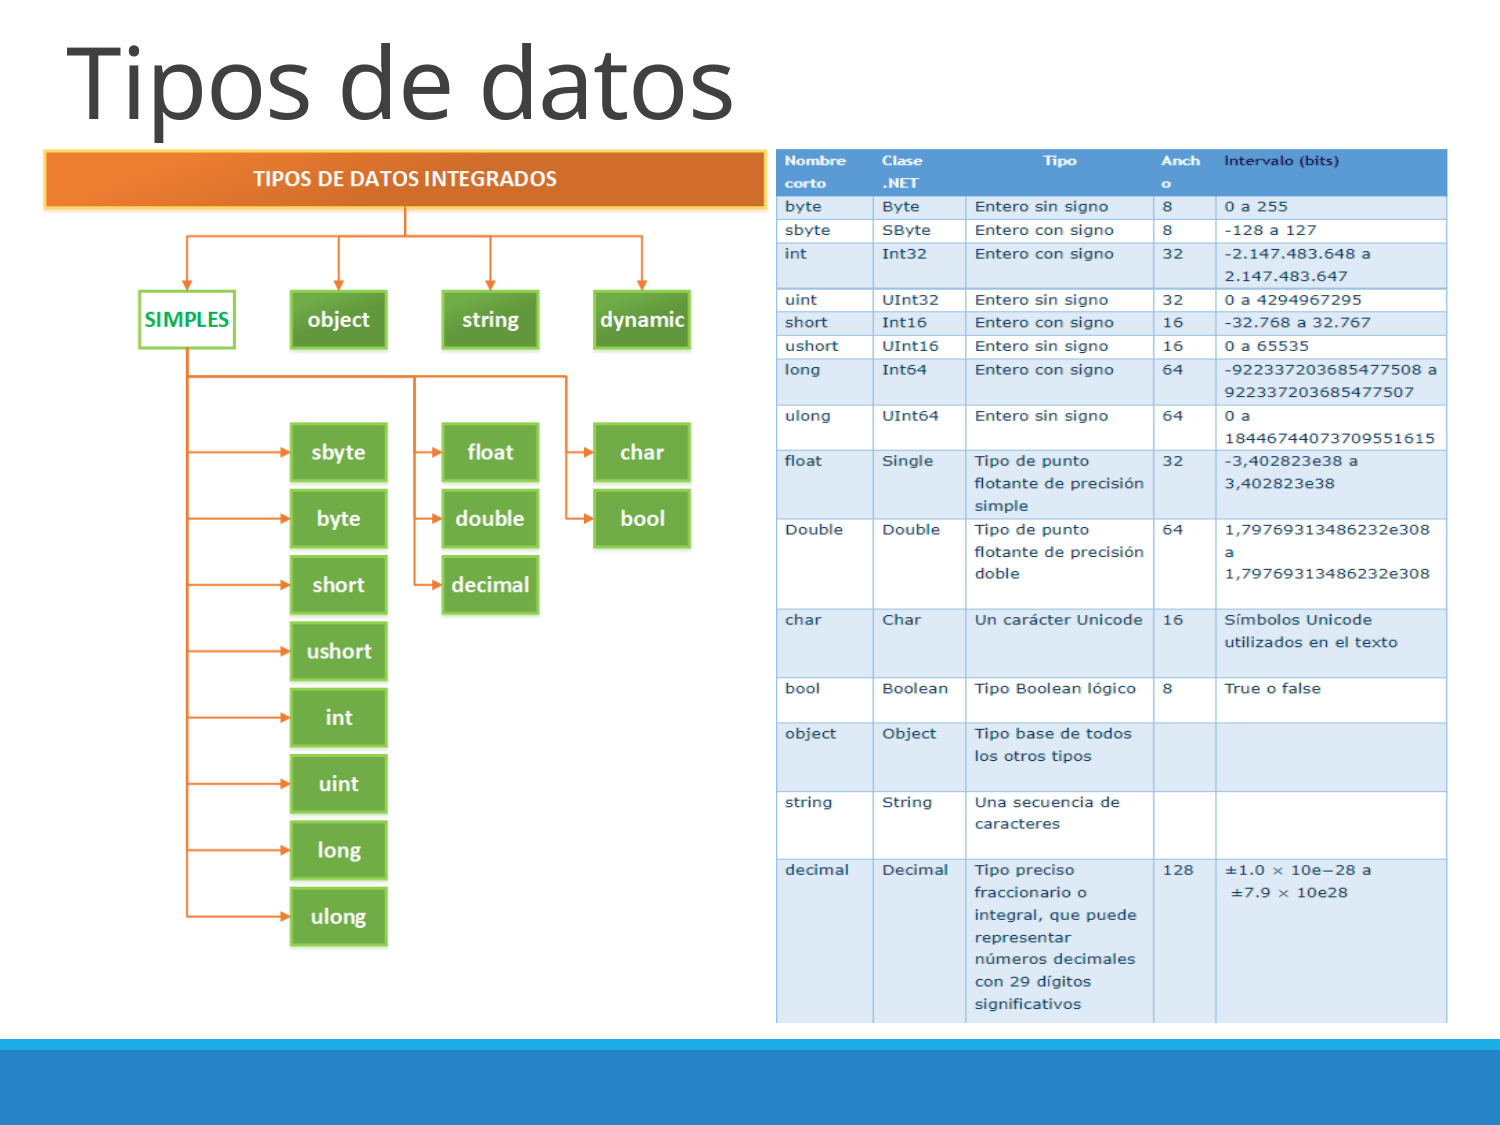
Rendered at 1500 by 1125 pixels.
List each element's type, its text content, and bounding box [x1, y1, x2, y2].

picture [776, 146, 1449, 1023]
picture [39, 146, 773, 954]
title Tipos de datos [51, 0, 1290, 144]
